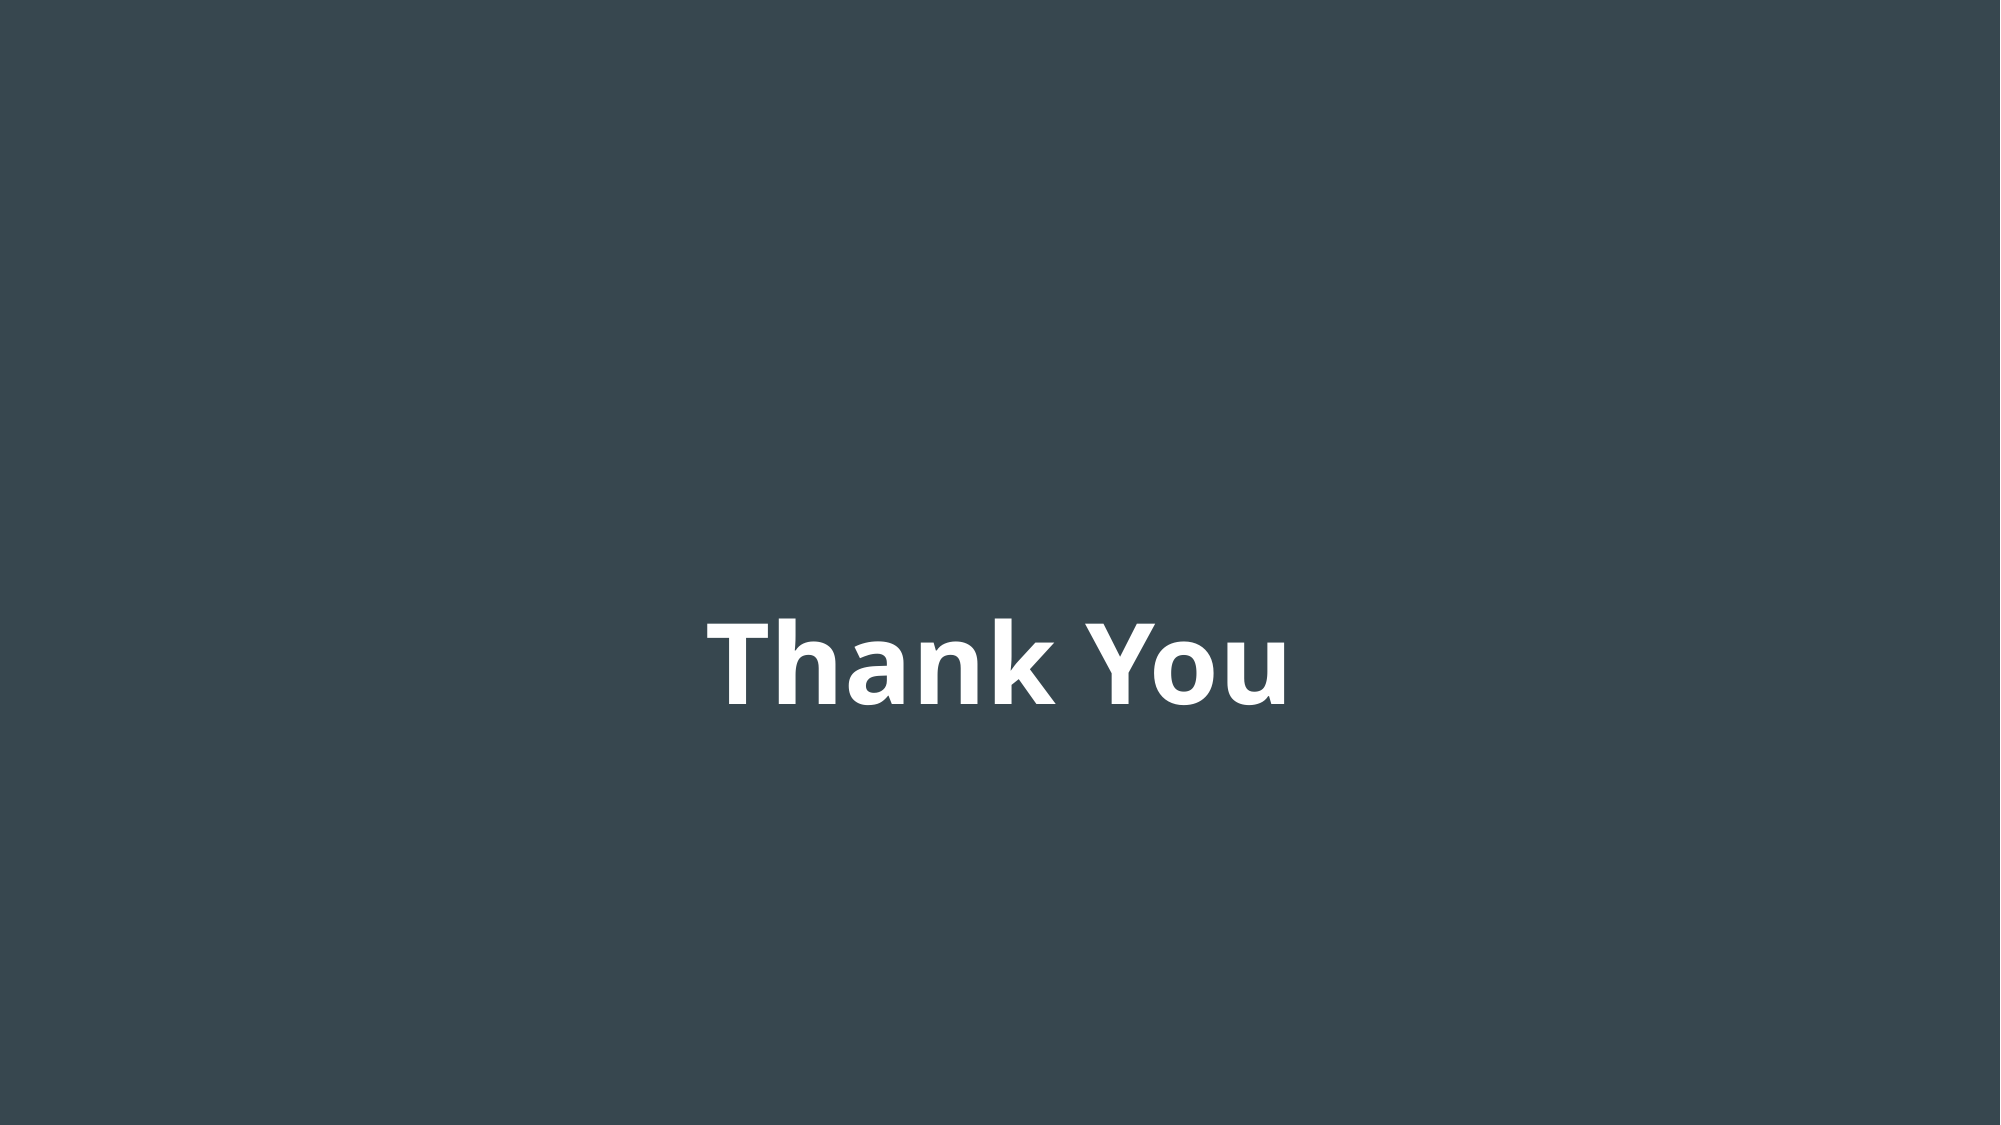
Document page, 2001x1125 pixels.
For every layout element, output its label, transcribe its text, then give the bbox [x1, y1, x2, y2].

title Thank You [212, 349, 1788, 737]
